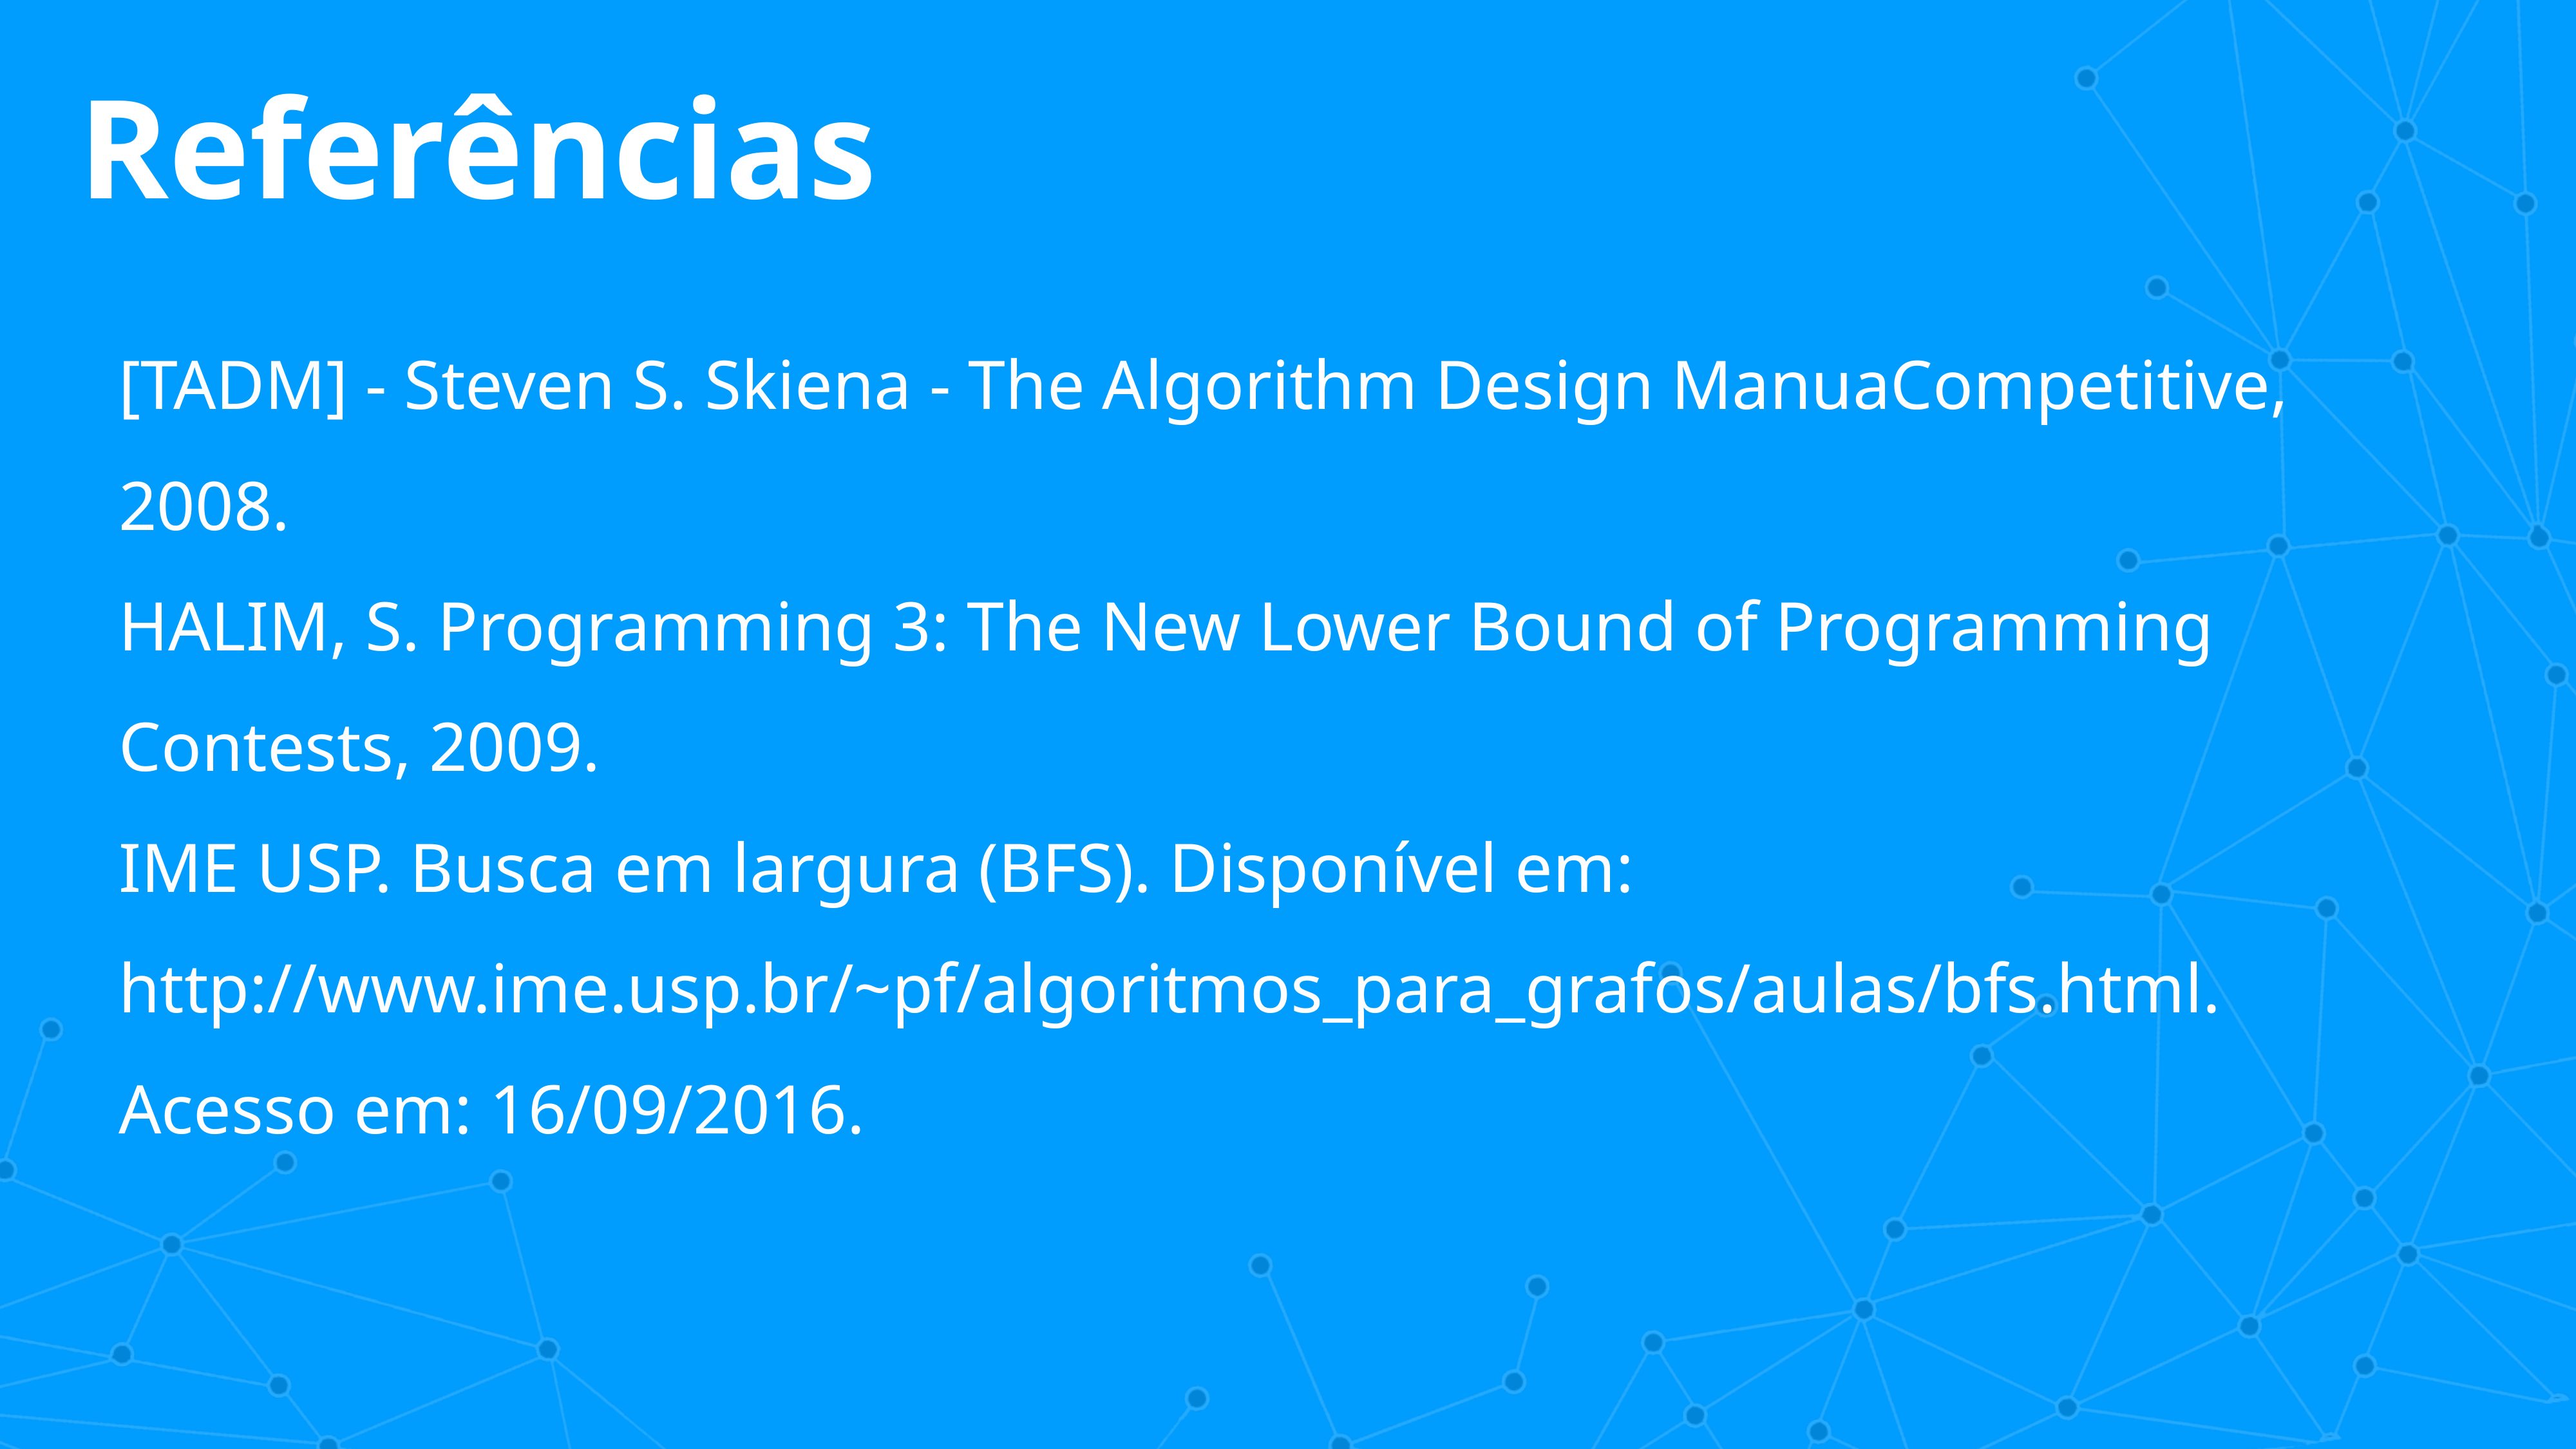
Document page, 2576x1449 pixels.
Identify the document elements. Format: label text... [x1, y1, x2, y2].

text_box [TADM] - Steven S. Skiena - The Algorithm Design ManuaCompetitive, 2008. HALIM, S. Programming 3: The New Lower Bound of Programming Contests, 2009. IME USP. Busca em largura (BFS). Disponível em: http://www.ime.usp.br/~pf/algoritmos_para_grafos/aulas/bfs.html. Acesso em: 16/09/2016. [845, 294, 1010, 1155]
text_box Referências [845, 0, 1010, 234]
picture [1014, 0, 2576, 1449]
picture [0, 0, 838, 1449]
